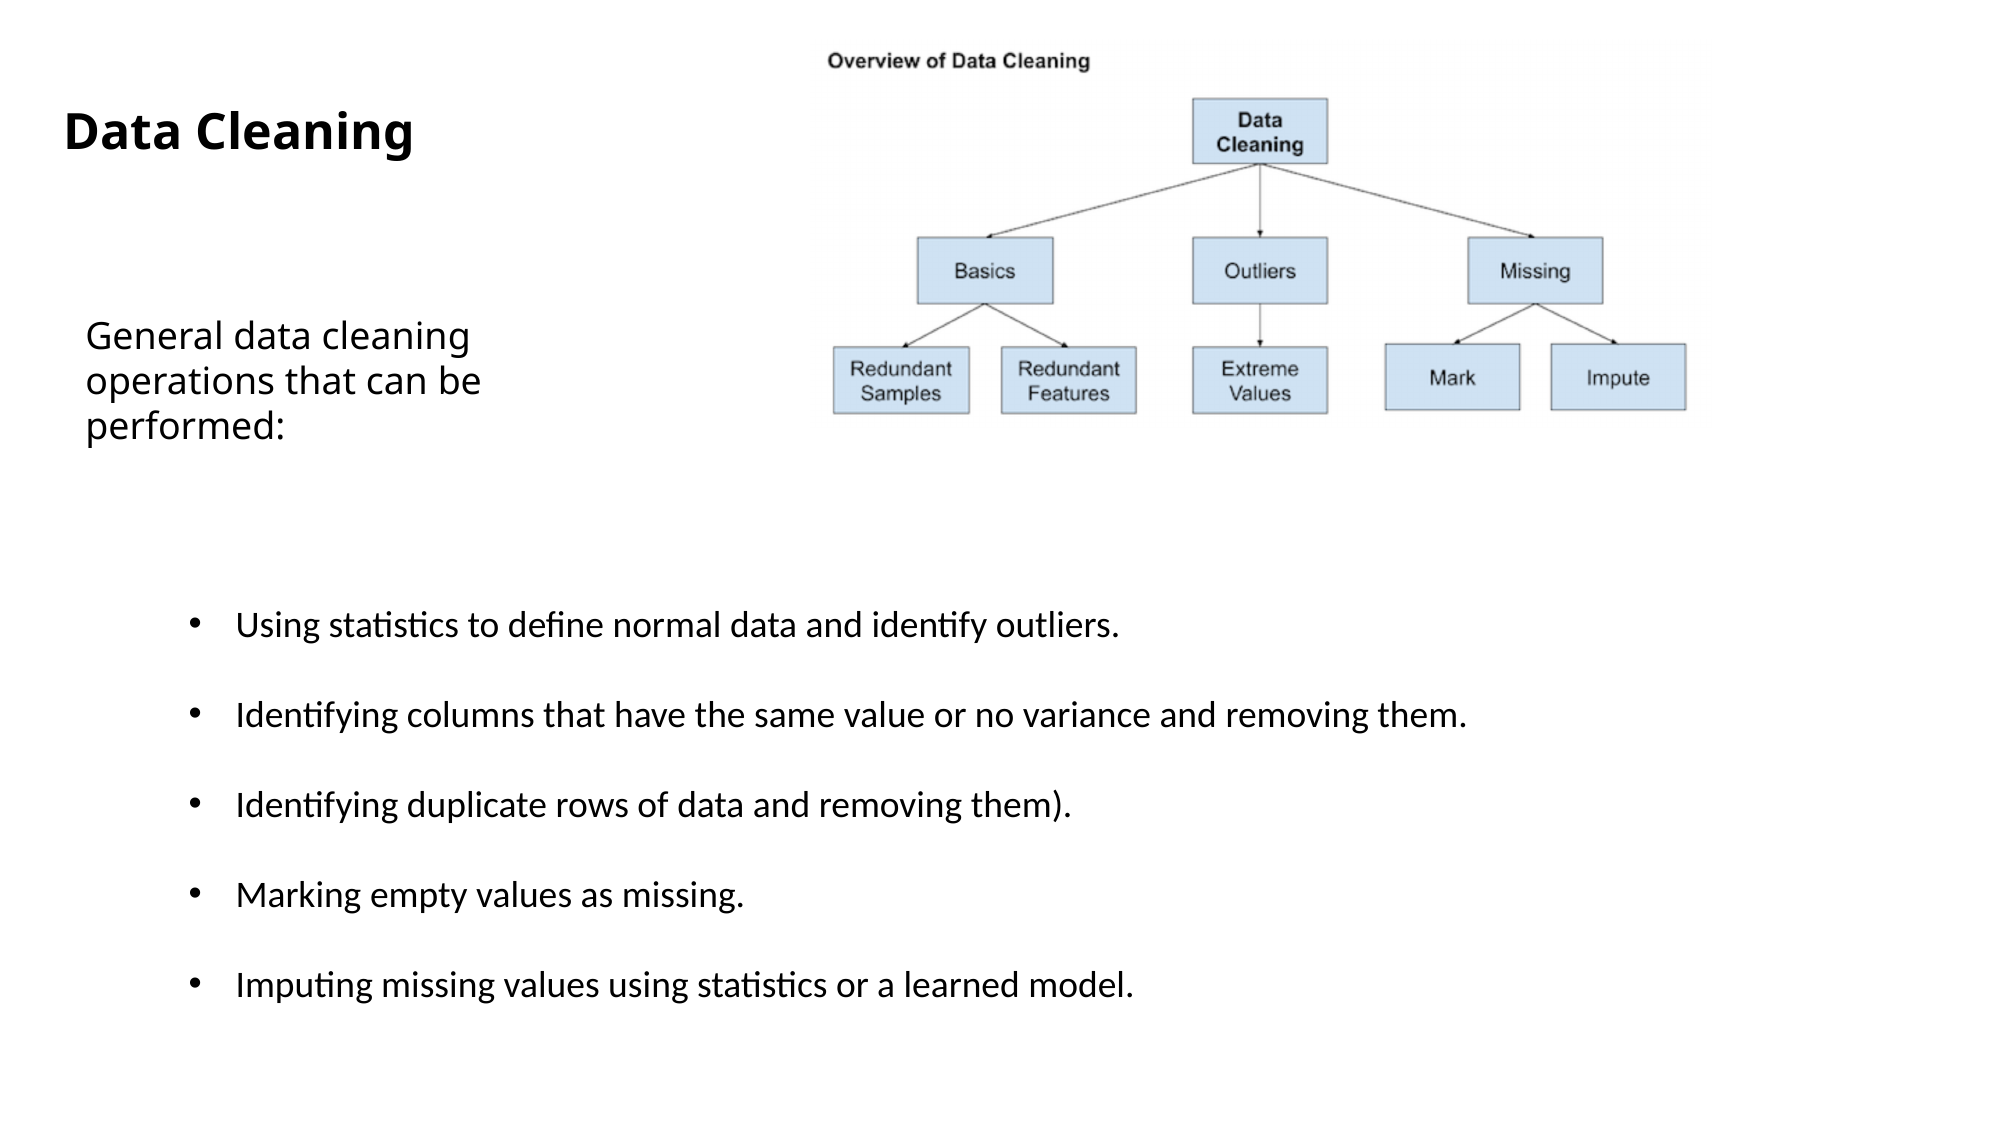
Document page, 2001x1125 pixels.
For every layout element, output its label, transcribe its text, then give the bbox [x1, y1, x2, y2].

text_box General data cleaning operations that can be performed: [70, 304, 611, 455]
picture [809, 39, 1712, 428]
text_box Data Cleaning [48, 92, 443, 167]
text_box Using statistics to define normal data and identify outliers. Identifying columns that have the same value or no variance and removing them. Identifying duplicate rows of data and removing them). Marking empty values as missing. Imputing missing values using statistics or a learned model. [173, 547, 1786, 1012]
